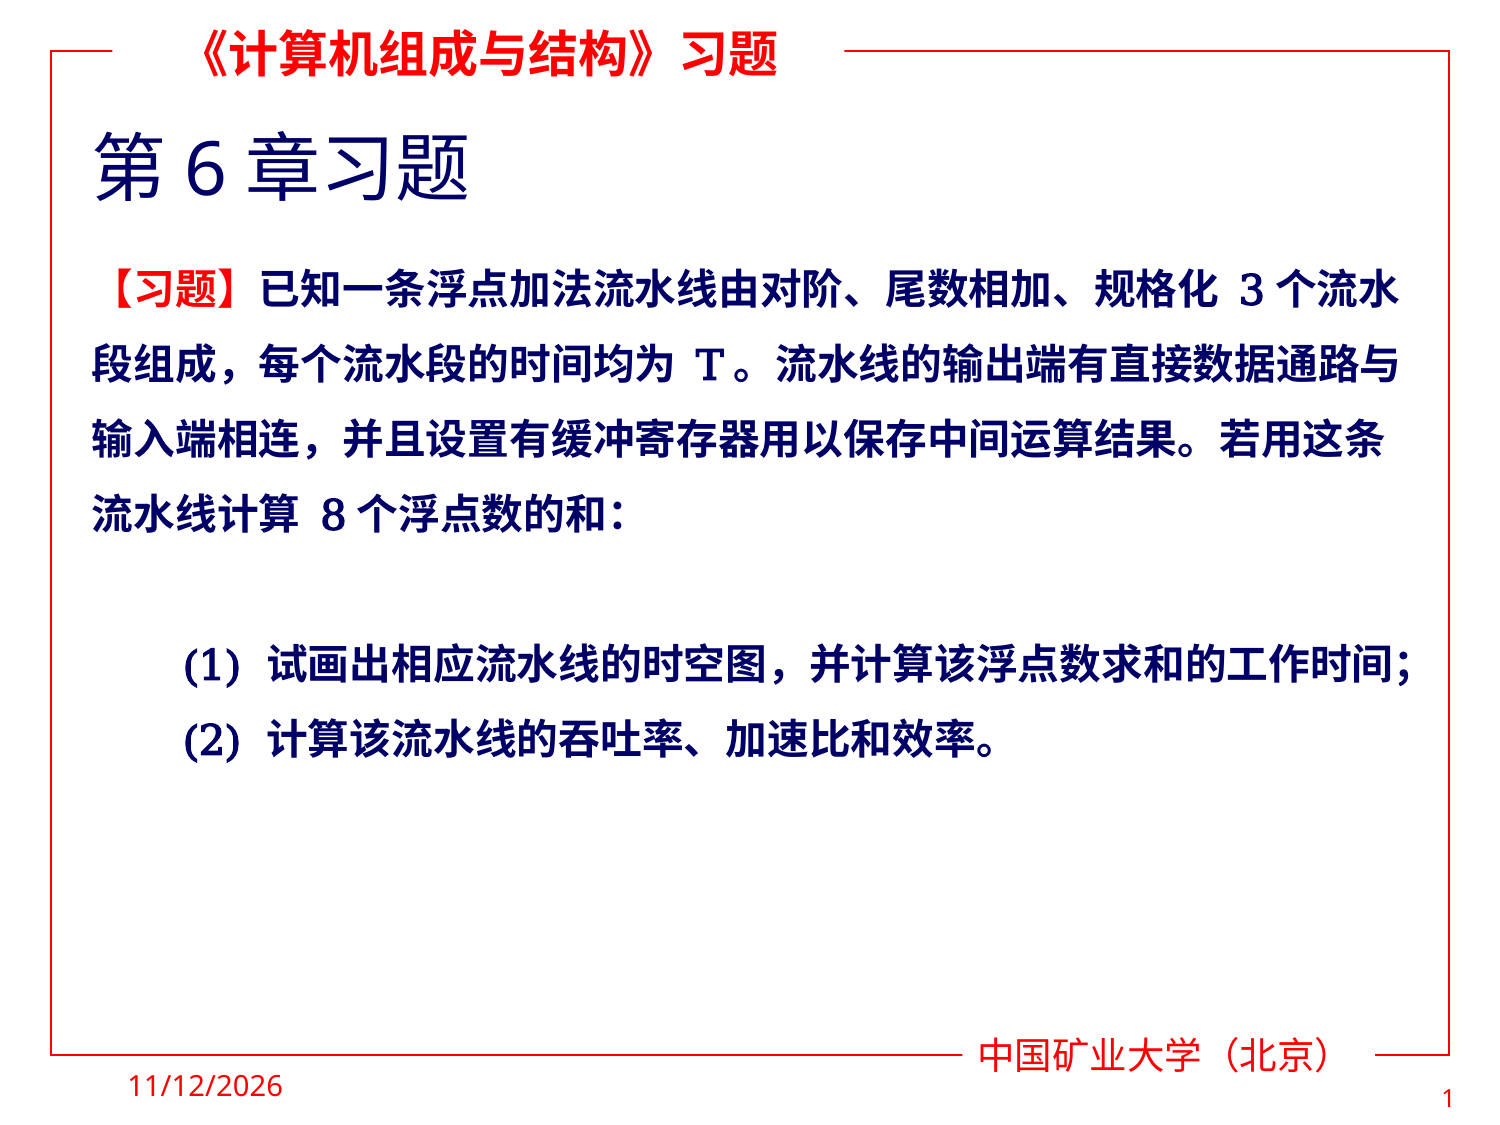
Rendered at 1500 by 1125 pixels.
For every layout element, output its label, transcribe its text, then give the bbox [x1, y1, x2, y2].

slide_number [112, 1050, 425, 1125]
title 第6章习题 [76, 111, 1435, 219]
